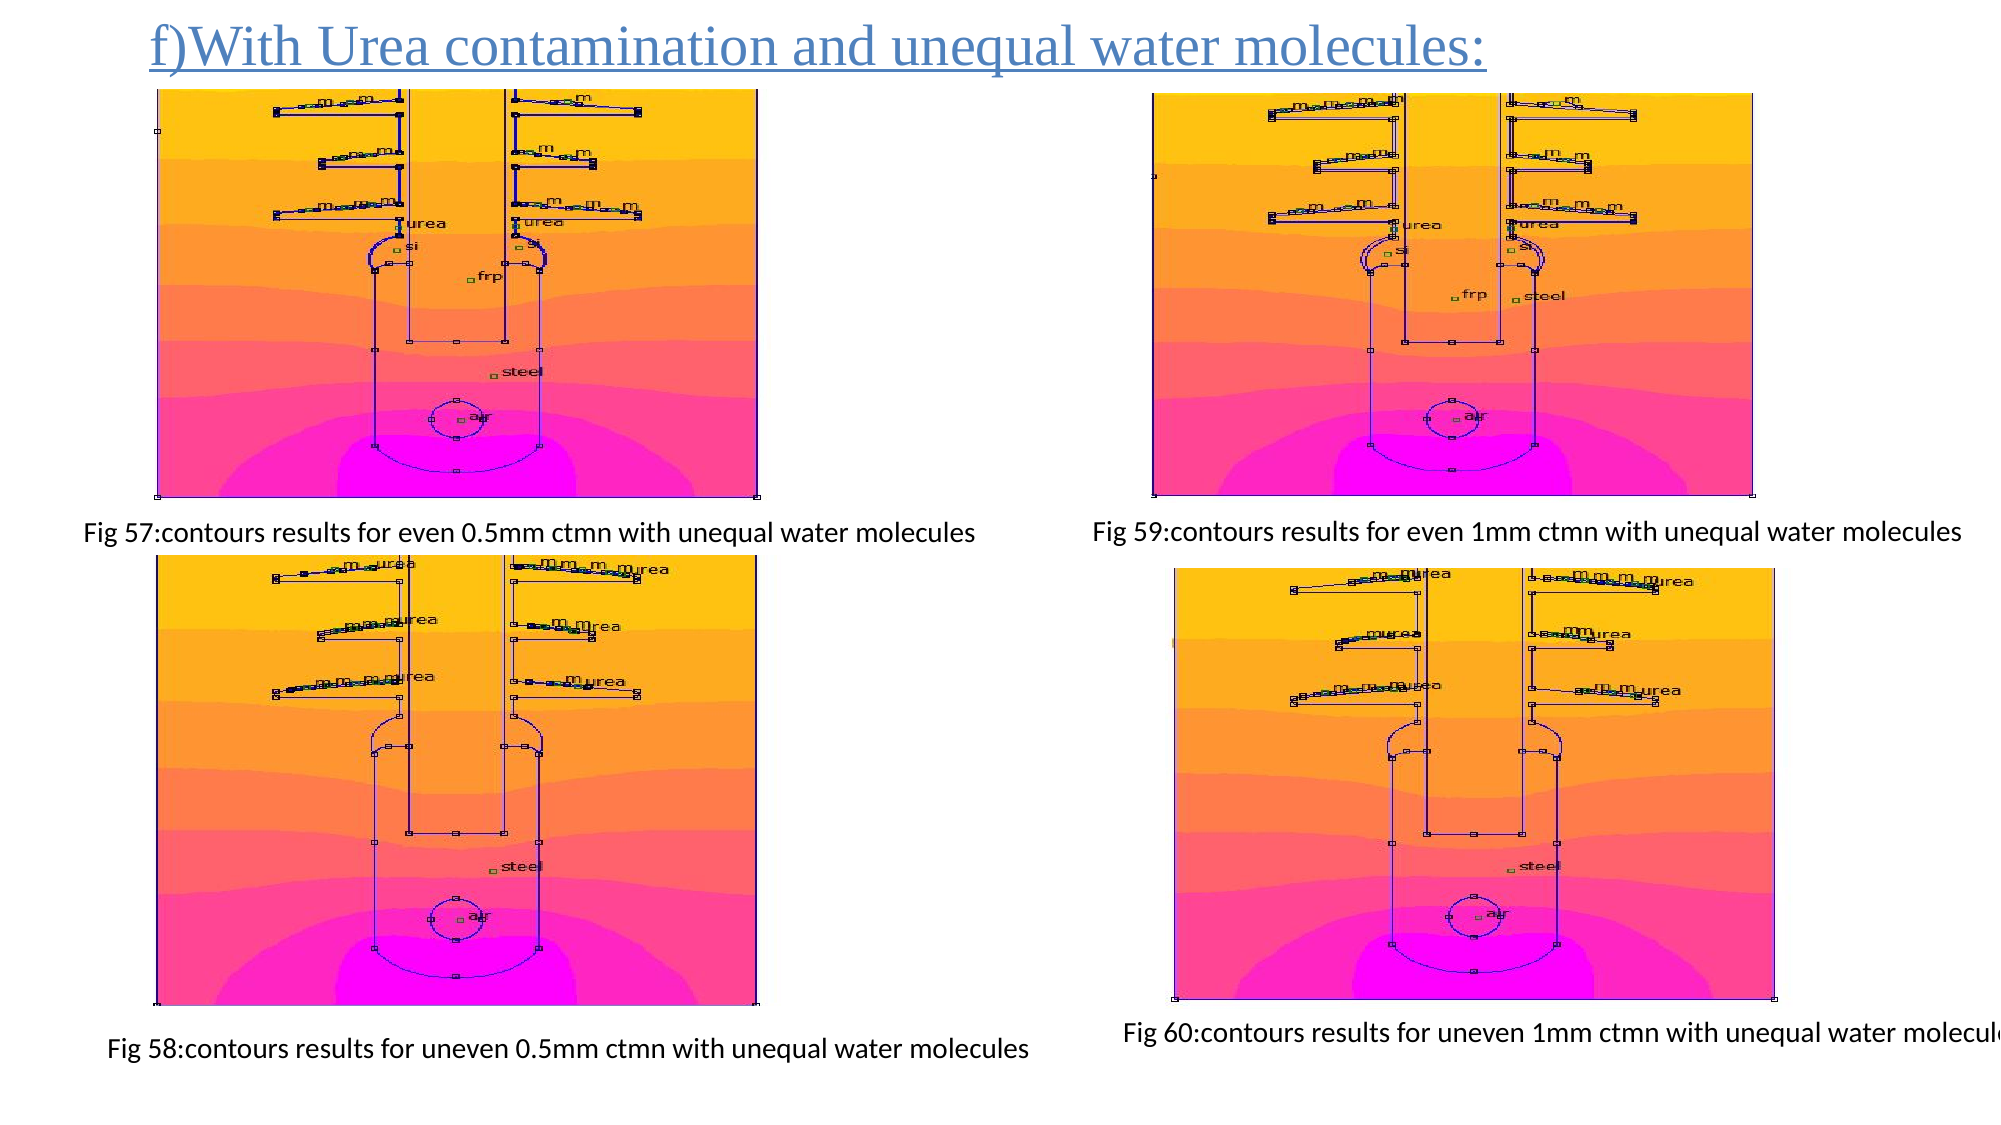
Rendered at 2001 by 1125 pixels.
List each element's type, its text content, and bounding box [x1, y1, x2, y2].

text_box Fig 60:contours results for uneven 1mm ctmn with unequal water molecules [1101, 1006, 2000, 1056]
text_box Fig 59:contours results for even 1mm ctmn with unequal water molecules [1071, 504, 1978, 555]
picture [1165, 568, 1793, 1010]
text_box Fig 57:contours results for even 0.5mm ctmn with unequal water molecules [62, 506, 992, 557]
text_box Fig 58:contours results for uneven 0.5mm ctmn with unequal water molecules [86, 1021, 1046, 1072]
text_box f)With Urea contamination and unequal water molecules: [134, 0, 1503, 85]
picture [105, 554, 781, 1006]
picture [1151, 93, 1760, 503]
picture [154, 89, 771, 501]
